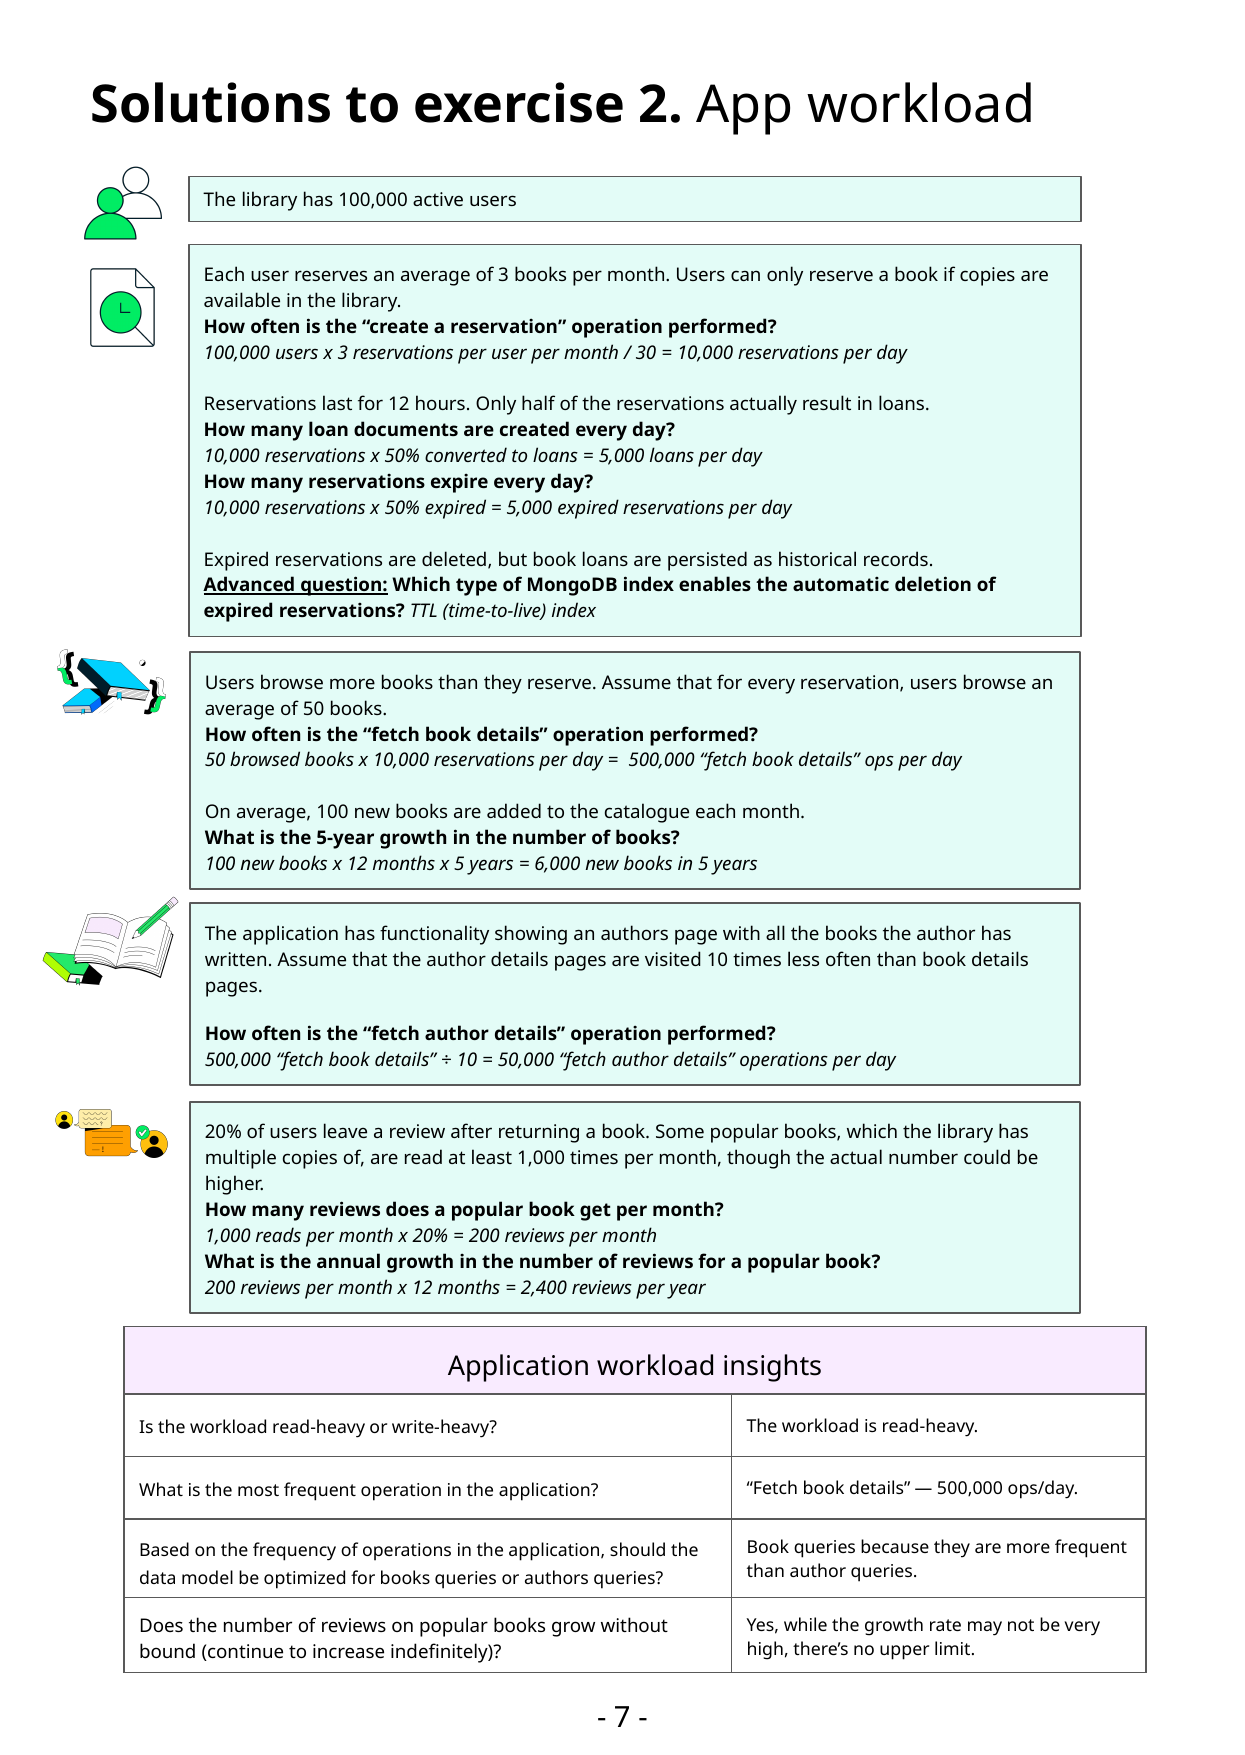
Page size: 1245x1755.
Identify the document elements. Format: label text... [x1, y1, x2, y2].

table_cell Based on the frequency of operations in the application, should the data model be optimized for books queries or authors queries? [125, 1520, 731, 1597]
text_box Each user reserves an average of 3 books per month. Users can only reserve a book if copies are available in the library. How often is the “create a reservation” operation performed? 100,000 users x 3 reservations per user per month / 30 = 10,000 reservations per day Reservations last for 12 hours. Only half of the reservations actually result in loans. How many loan documents are created every day? 10,000 reservations x 50% converted to loans = 5,000 loans per day How many reservations expire every day? 10,000 reservations x 50% expired = 5,000 expired reservations per day Expired reservations are deleted, but book loans are persisted as historical records. Advanced question: Which type of MongoDB index enables the automatic deletion of expired reservations? TTL (time-to-live) index [188, 244, 1082, 637]
table_cell Does the number of reviews on popular books grow without bound (continue to increase indefinitely)? [125, 1598, 731, 1672]
table_cell Is the workload read-heavy or write-heavy? [125, 1395, 731, 1456]
table_cell Yes, while the growth rate may not be very high, there’s no upper limit. [732, 1598, 1145, 1672]
picture [79, 264, 167, 351]
picture [49, 640, 173, 724]
text_box Users browse more books than they reserve. Assume that for every reservation, users browse an average of 50 books. How often is the “fetch book details” operation performed? 50 browsed books x 10,000 reservations per day = 500,000 “fetch book details” ops per day On average, 100 new books are added to the catalogue each month. What is the 5-year growth in the number of books? 100 new books x 12 months x 5 years = 6,000 new books in 5 years [189, 652, 1081, 890]
text_box 20% of users leave a review after returning a book. Some popular books, which the library has multiple copies of, are read at least 1,000 times per month, though the actual number could be higher. How many reviews does a popular book get per month? 1,000 reads per month x 20% = 200 reviews per month What is the annual growth in the number of reviews for a popular book? 200 reviews per month x 12 months = 2,400 reviews per year [189, 1101, 1081, 1313]
table_cell “Fetch book details” — 500,000 ops/day. [732, 1457, 1145, 1518]
picture [49, 1092, 173, 1175]
text_box - 7 - [324, 1683, 921, 1749]
table_header Application workload insights [125, 1327, 1145, 1393]
table_cell Book queries because they are more frequent than author queries. [732, 1520, 1145, 1597]
text_box The library has 100,000 active users [188, 176, 1082, 222]
text_box The application has functionality showing an authors page with all the books the author has written. Assume that the author details pages are visited 10 times less often than book details pages. How often is the “fetch author details” operation performed? 500,000 “fetch book details” ÷ 10 = 50,000 “fetch author details” operations per day [189, 903, 1081, 1085]
picture [33, 889, 187, 992]
table_cell What is the most frequent operation in the application? [125, 1457, 731, 1518]
picture [77, 157, 169, 249]
table_cell The workload is read-heavy. [732, 1395, 1145, 1456]
text_box Solutions to exercise 2. App workload [75, 14, 1169, 189]
